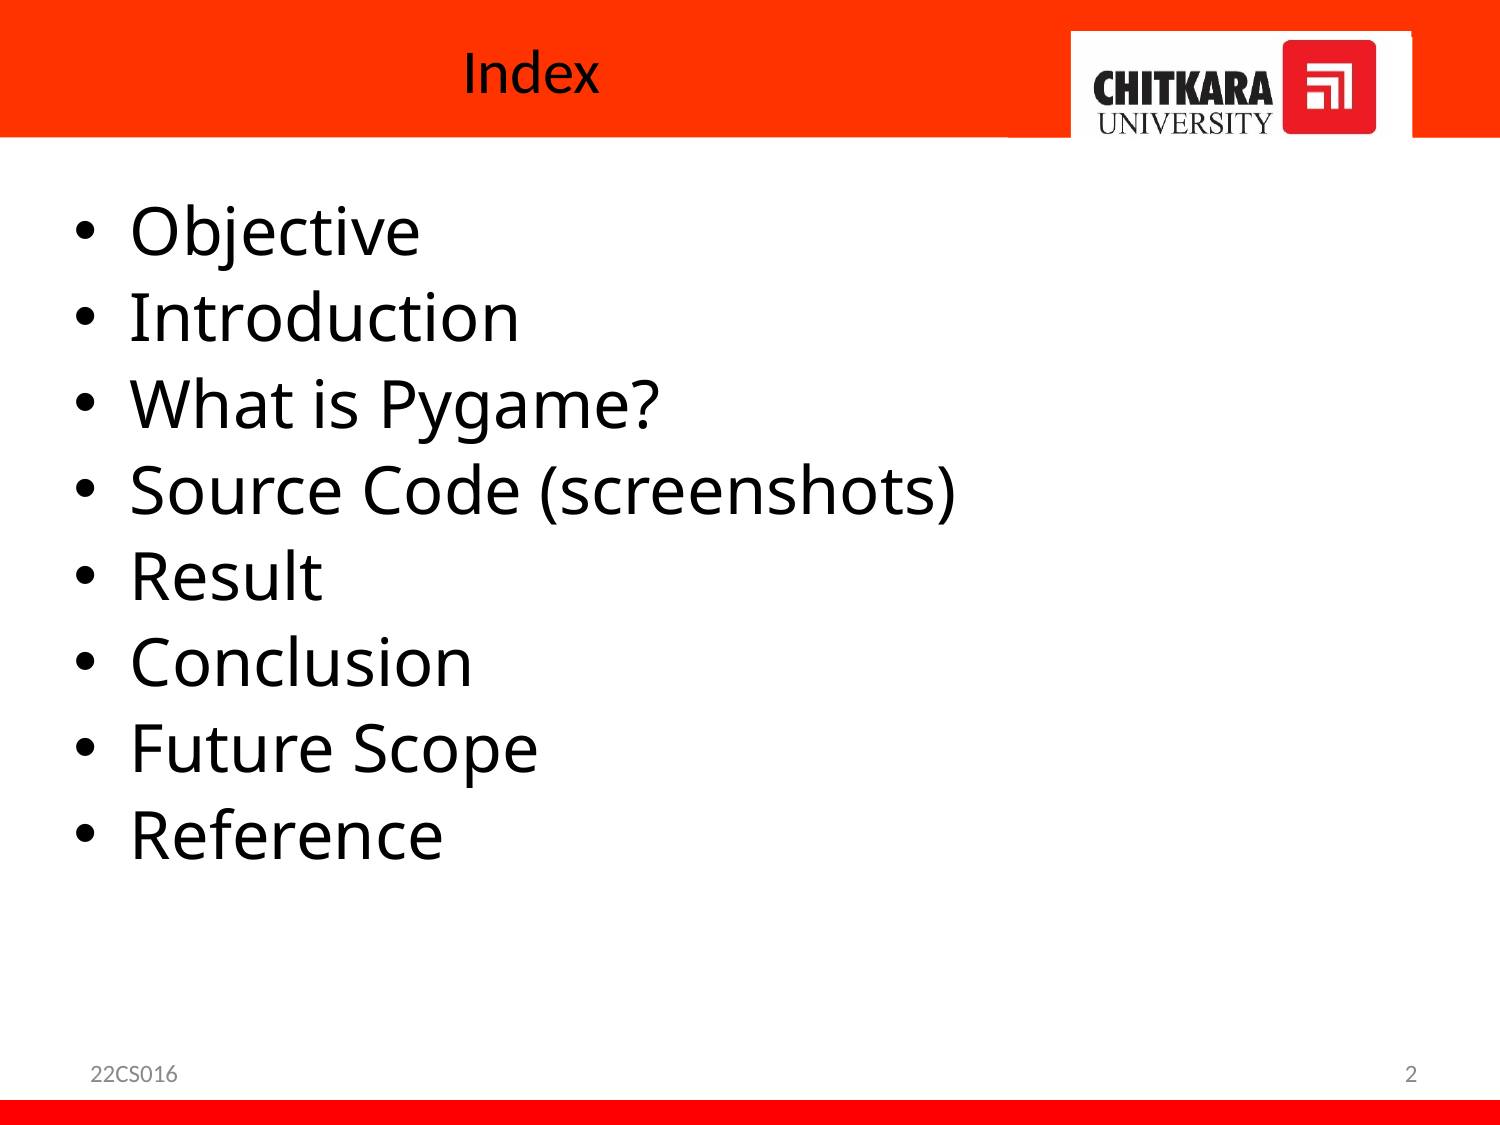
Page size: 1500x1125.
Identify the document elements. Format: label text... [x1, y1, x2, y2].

slide_number 2 [1394, 1051, 1426, 1094]
text_box 22CS016 [82, 1050, 418, 1096]
list Objective Introduction What is Pygame? Source Code (screenshots) Result Conclusion Future Scope Reference [46, 180, 1398, 1061]
title Index [0, 0, 1063, 138]
picture [1074, 37, 1391, 138]
